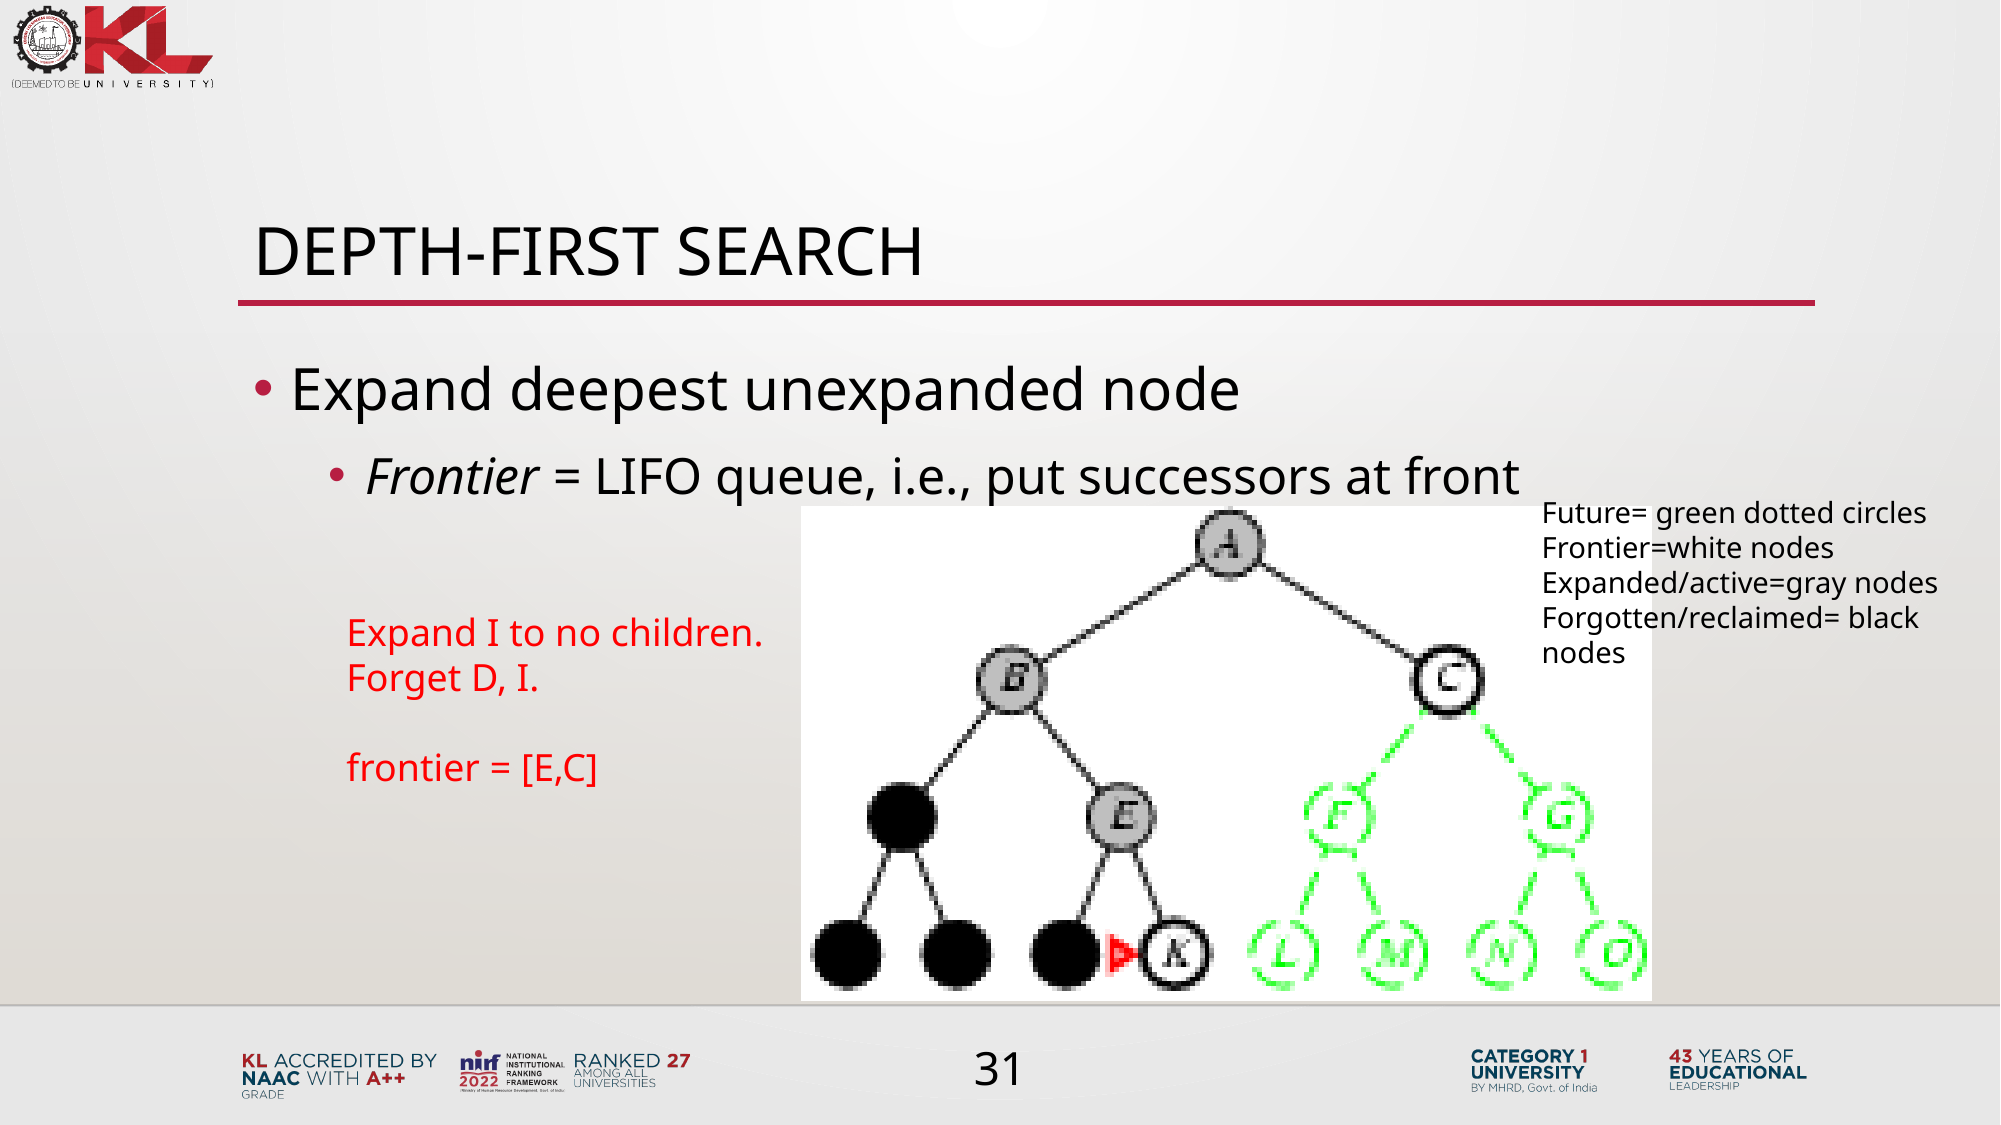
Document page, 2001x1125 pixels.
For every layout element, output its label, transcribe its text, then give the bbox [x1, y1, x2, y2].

title Depth-first search [238, 210, 1814, 305]
text_box Expand I to no children. Forget D, I. frontier = [E,C] [331, 601, 779, 797]
slide_number 31 [933, 1031, 1067, 1115]
text_box Future= green dotted circles Frontier=white nodes Expanded/active=gray nodes Forgotten/reclaimed= black nodes [1526, 487, 2000, 677]
picture [1447, 1045, 1814, 1101]
list Expand deepest unexpanded node Frontier = LIFO queue, i.e., put successors at front [238, 330, 1814, 897]
picture [801, 506, 1652, 1001]
picture [238, 1045, 716, 1103]
picture [12, 5, 213, 88]
